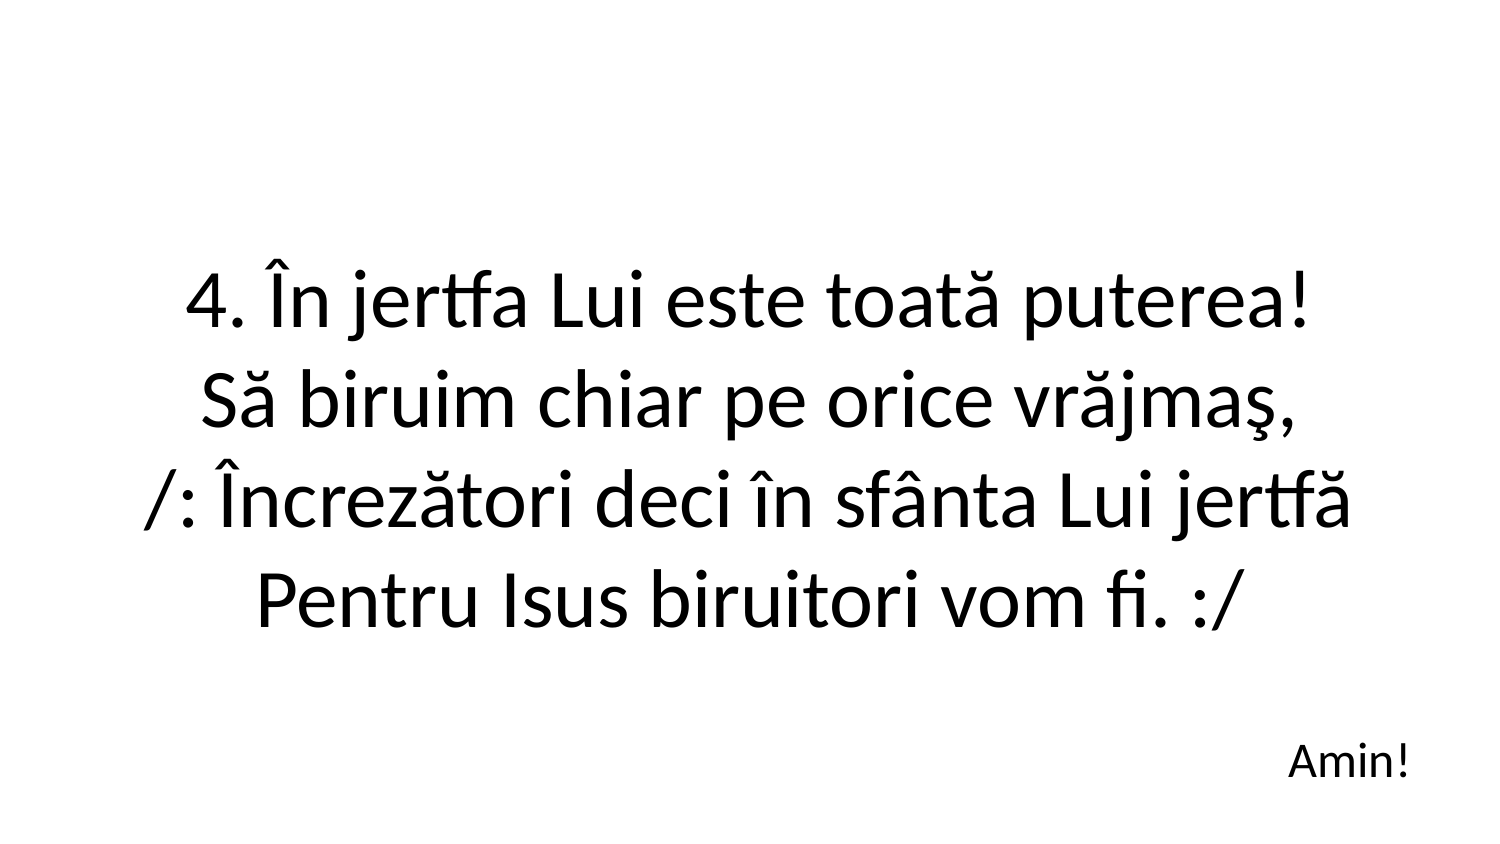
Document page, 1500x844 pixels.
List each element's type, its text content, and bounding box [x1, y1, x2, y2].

text_box Amin! [1273, 674, 1427, 795]
text_box 4. În jertfa Lui este toată puterea! Să biruim chiar pe orice vrăjmaş, /: Încrezători deci în sfânta Lui jertfă Pentru Isus biruitori vom fi. :/ [130, 192, 1370, 652]
